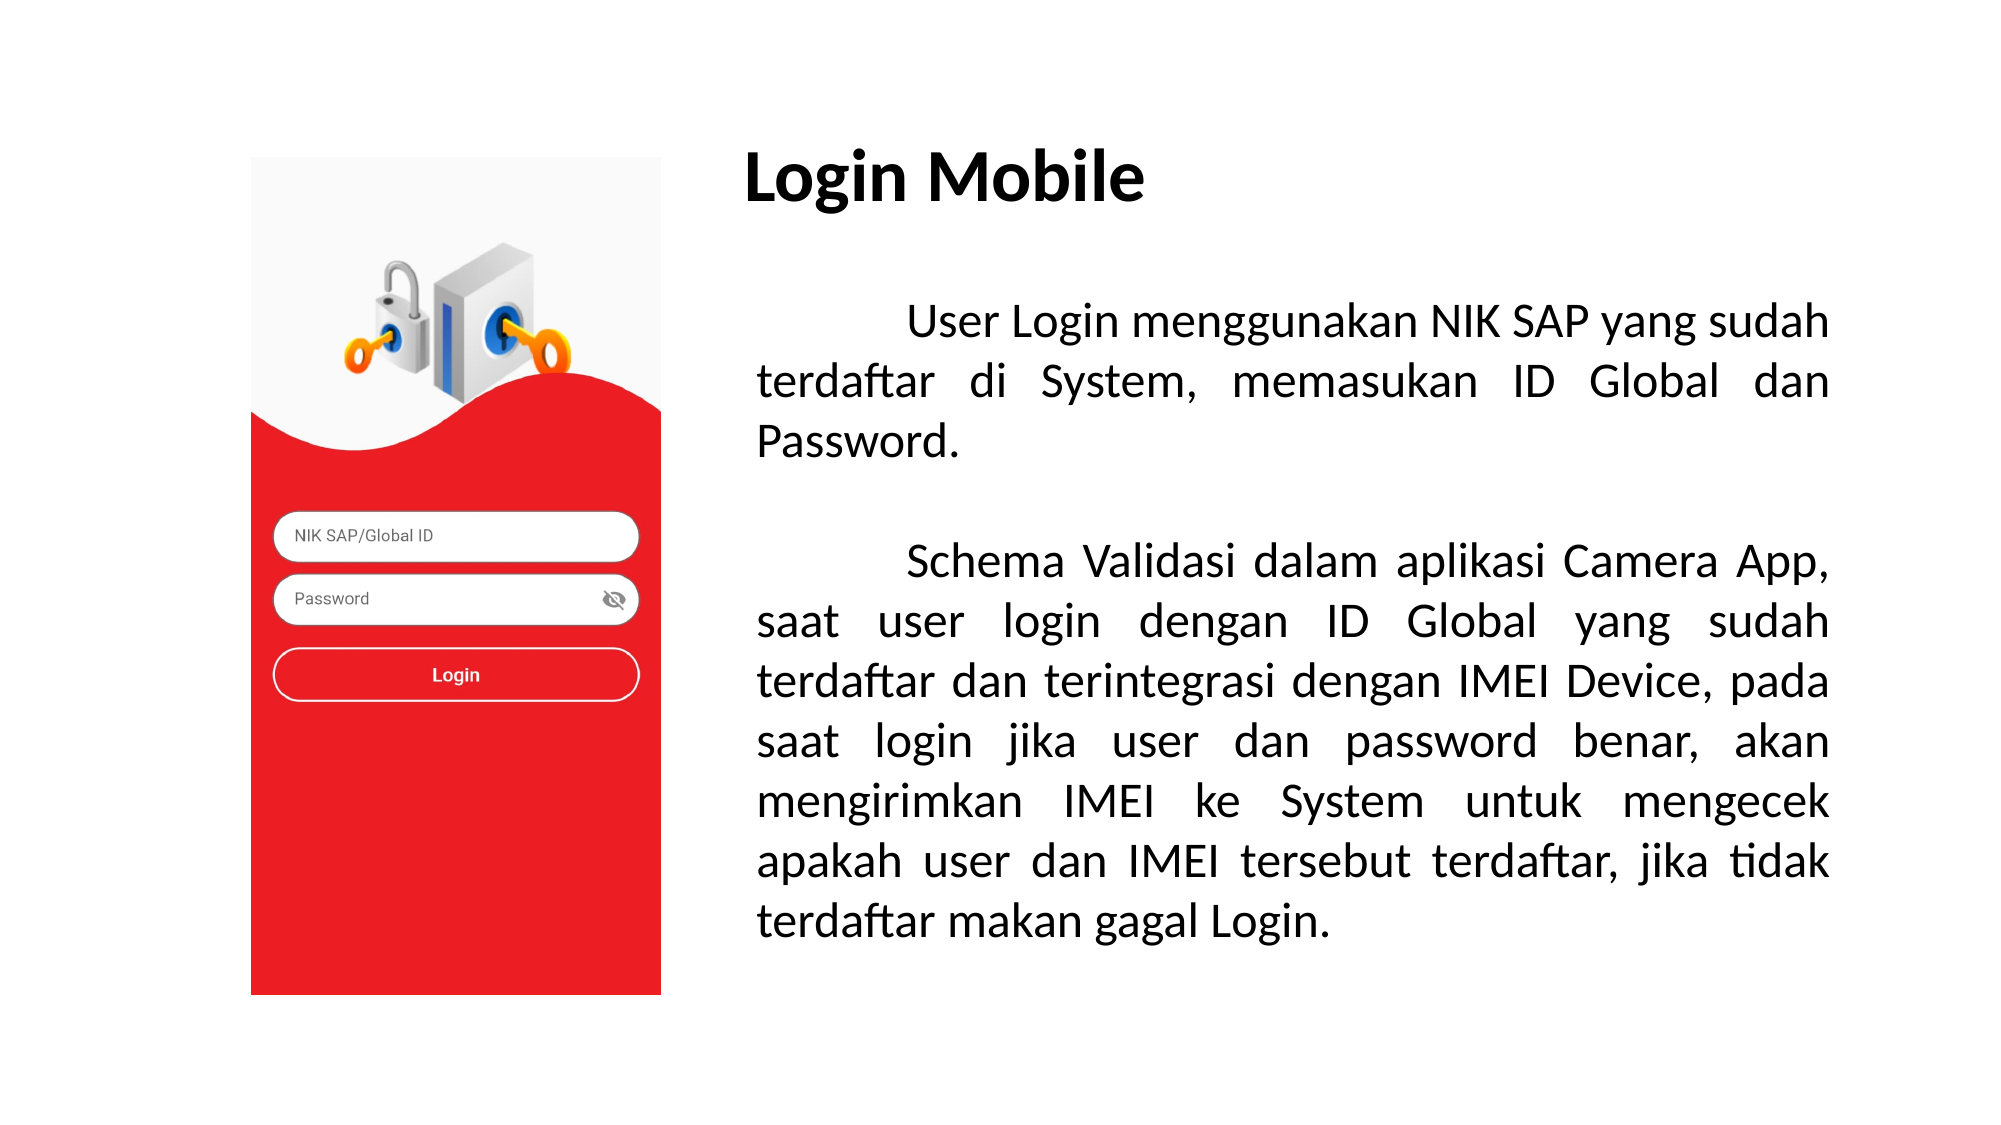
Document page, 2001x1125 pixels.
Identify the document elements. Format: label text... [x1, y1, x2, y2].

text_box Login Mobile [729, 111, 1189, 232]
picture [251, 157, 661, 995]
text_box User Login menggunakan NIK SAP yang sudah terdaftar di System, memasukan ID Global dan Password. Schema Validasi dalam aplikasi Camera App, saat user login dengan ID Global yang sudah terdaftar dan terintegrasi dengan IMEI Device, pada saat login jika user dan password benar, akan mengirimkan IMEI ke System untuk mengecek apakah user dan IMEI tersebut terdaftar, jika tidak terdaftar makan gagal Login. [741, 279, 1846, 955]
